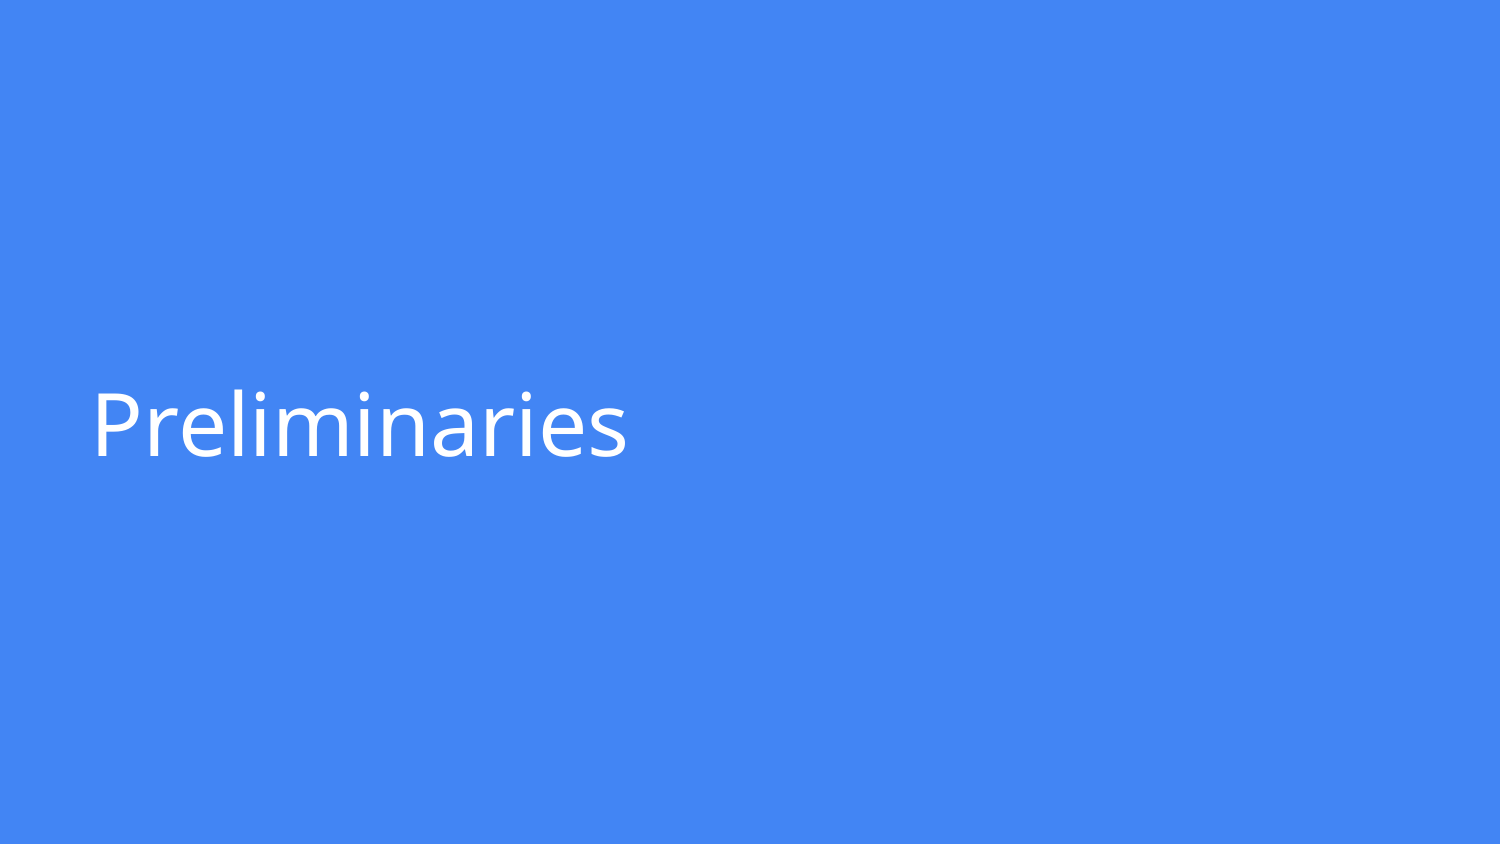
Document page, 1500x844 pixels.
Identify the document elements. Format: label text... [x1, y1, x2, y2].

title Preliminaries [75, 338, 1425, 505]
